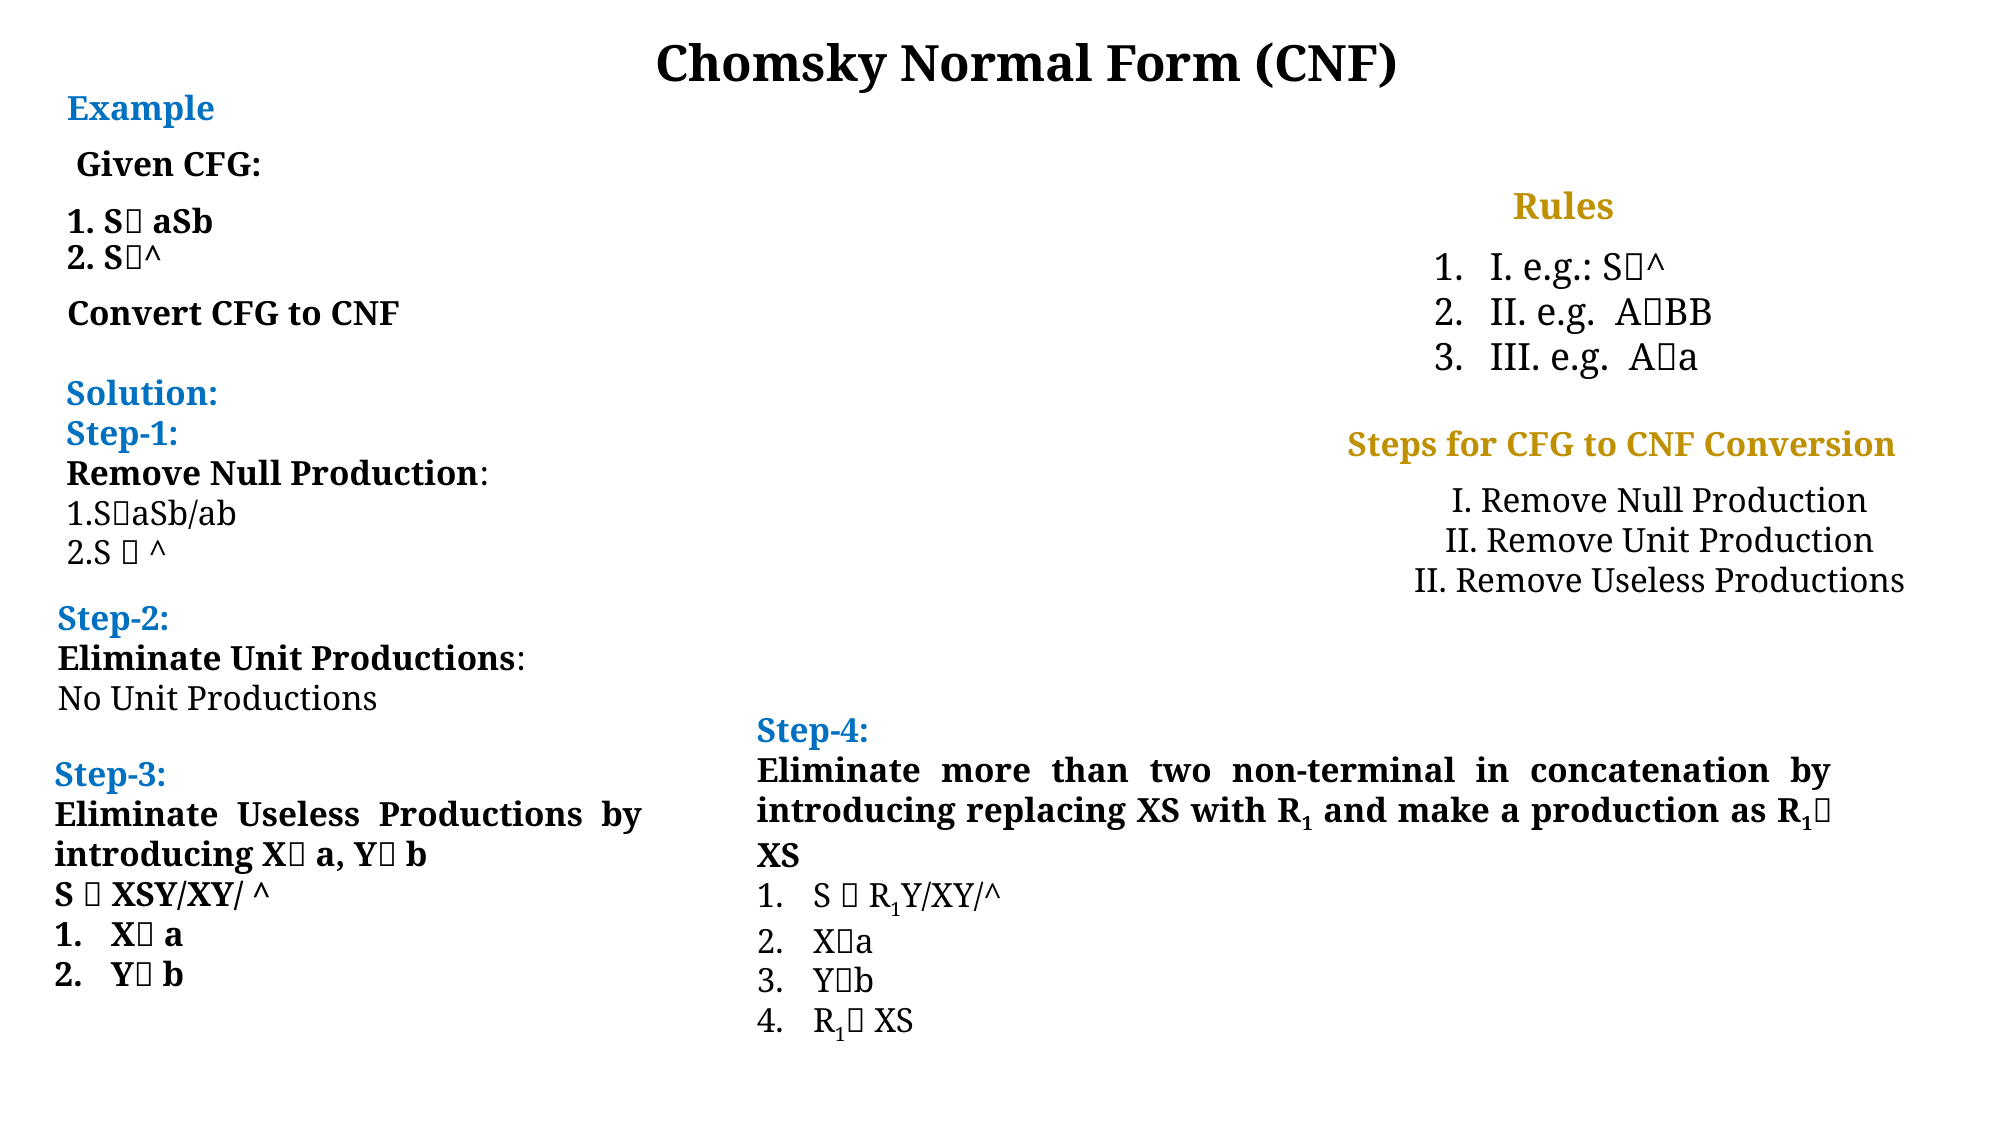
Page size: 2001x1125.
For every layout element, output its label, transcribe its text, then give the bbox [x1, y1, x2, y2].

text_box Chomsky Normal Form (CNF) [600, 23, 1453, 112]
text_box Solution: Step-1: Remove Null Production: SaSb/ab S  ^ [51, 364, 802, 619]
list Example Given CFG: 1. S aSb 2. S^ Convert CFG to CNF [52, 83, 646, 364]
text_box Step-3: Eliminate Useless Productions by introducing X a, Y b S  XSY/XY/ ^ X a Y b [39, 746, 658, 1041]
text_box I. Remove Null Production II. Remove Unit Production II. Remove Useless Productions [1334, 431, 1949, 607]
text_box Steps for CFG to CNF Conversion [1205, 415, 2000, 470]
text_box Step-4: Eliminate more than two non-terminal in concatenation by introducing replacing XS with R1 and make a production as R1 XS S  R1Y/XY/^ Xa Yb R1 XS [742, 701, 1848, 1053]
text_box I. e.g.: S^ II. e.g. ABB III. e.g. Aa [1381, 155, 1747, 386]
text_box Step-2: Eliminate Unit Productions: No Unit Productions [42, 550, 793, 725]
